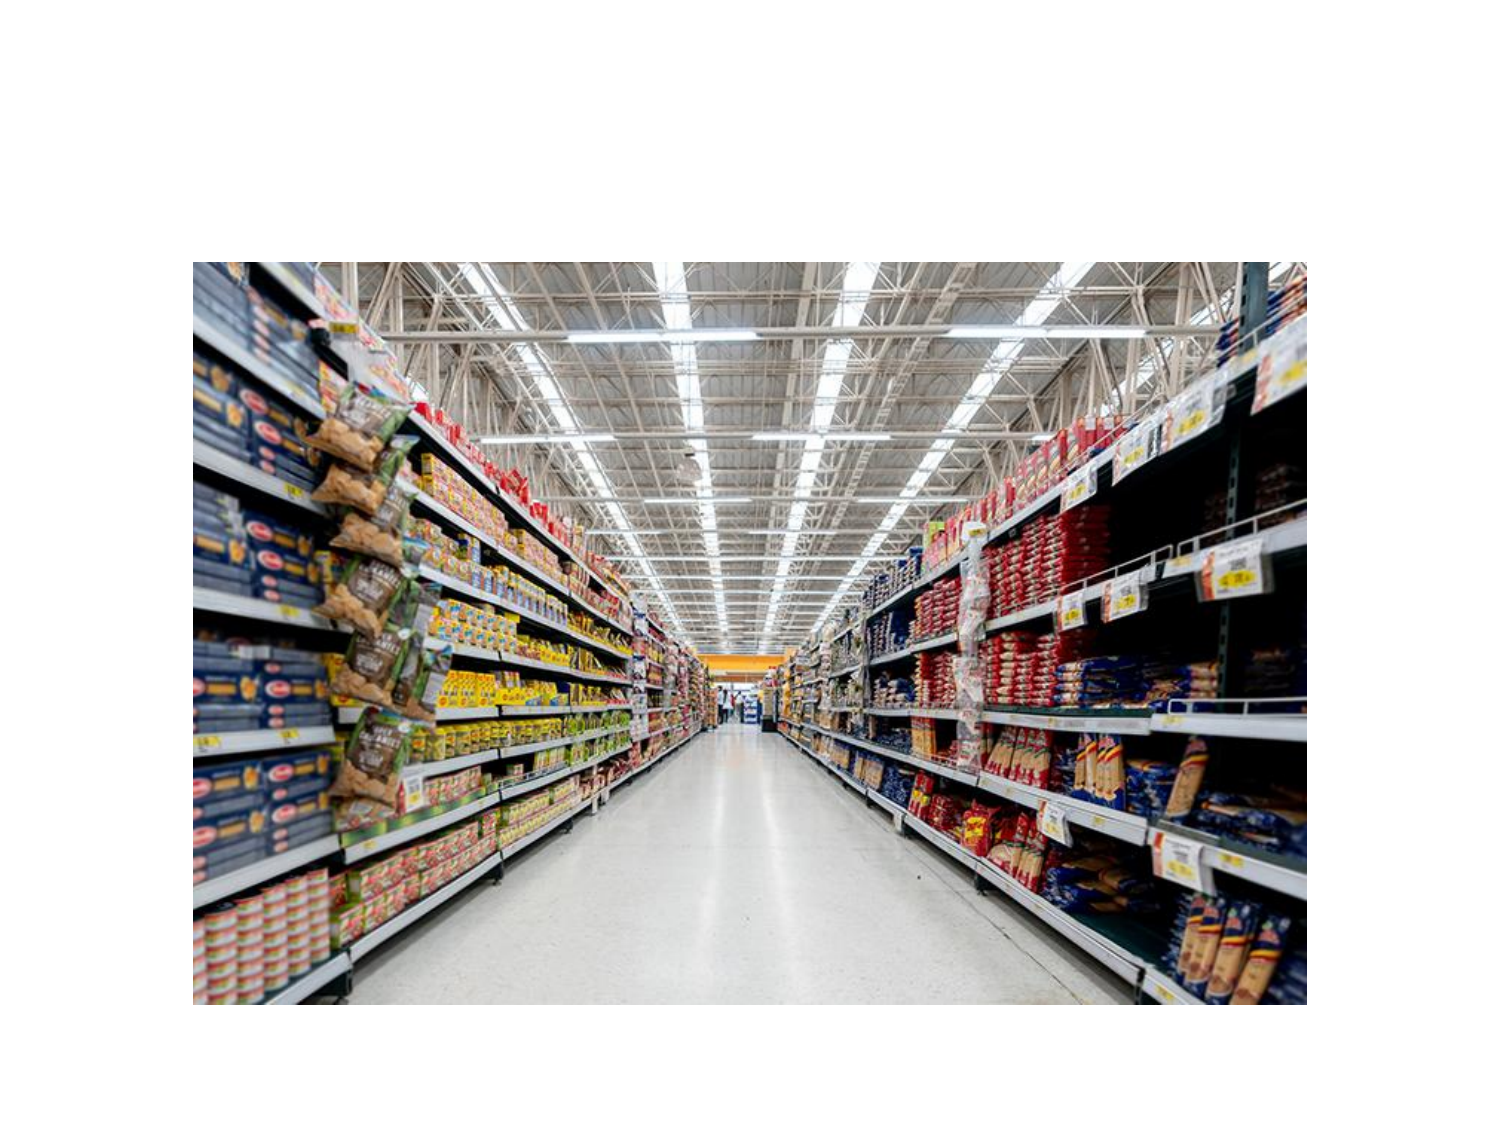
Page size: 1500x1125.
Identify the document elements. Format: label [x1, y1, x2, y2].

list [192, 262, 1307, 1006]
